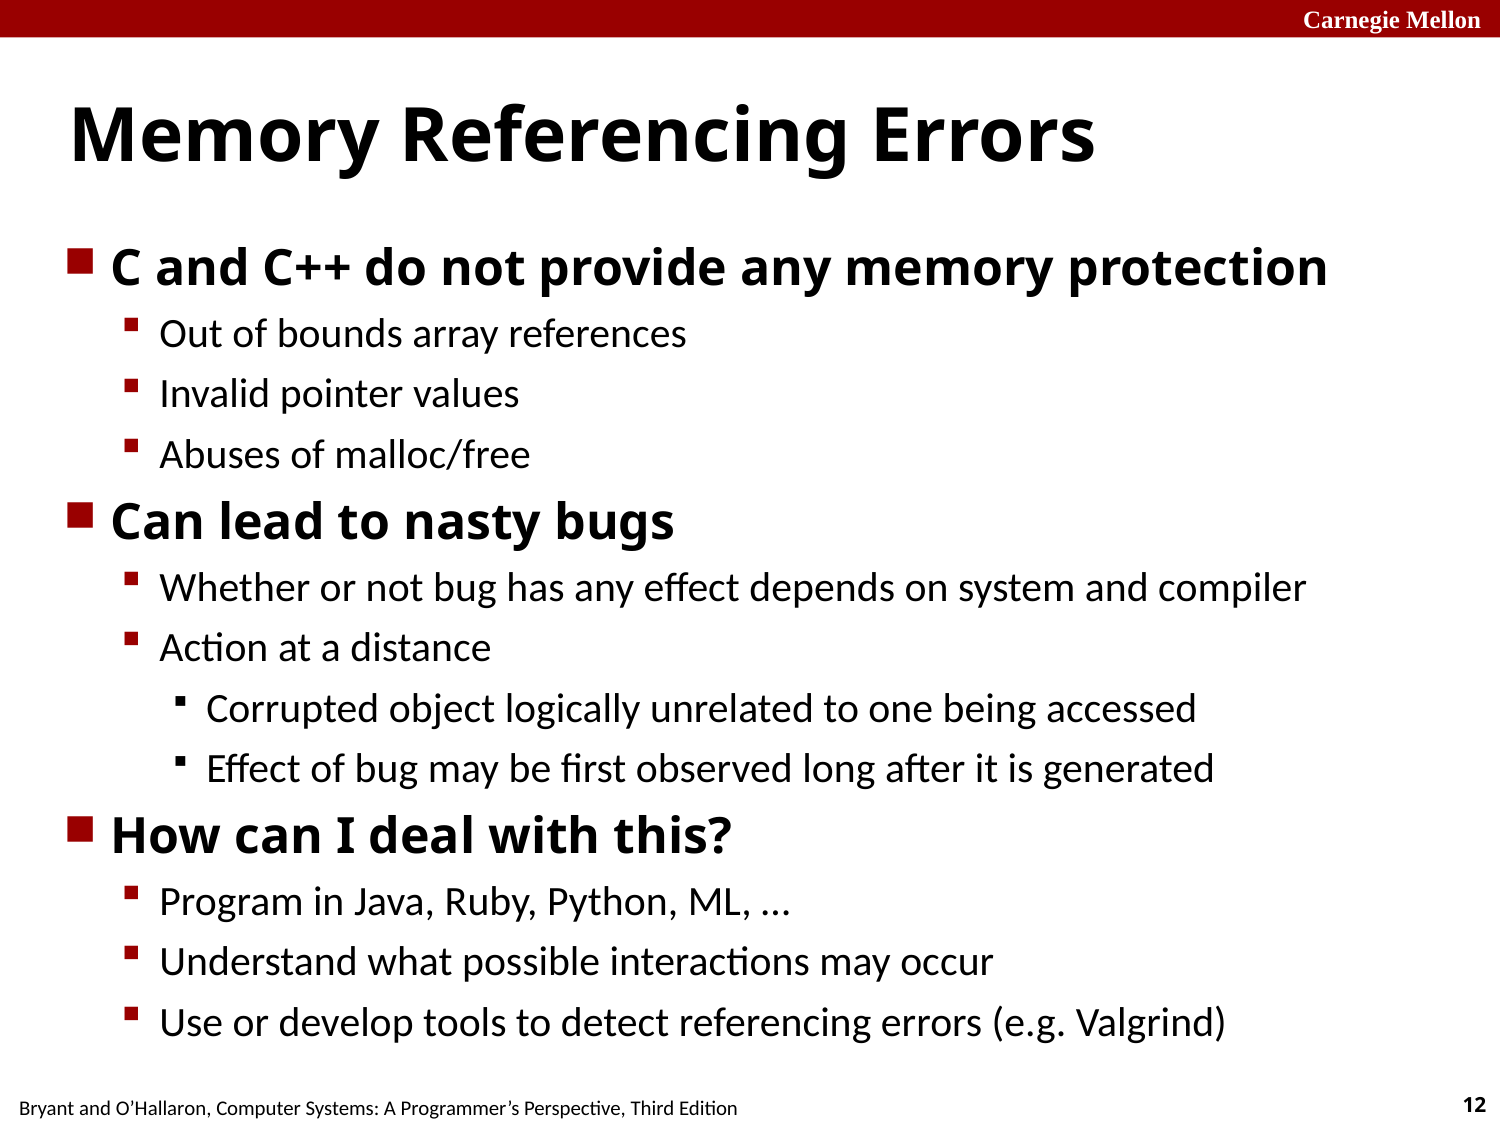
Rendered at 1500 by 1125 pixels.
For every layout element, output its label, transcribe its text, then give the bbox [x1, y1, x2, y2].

list C and C++ do not provide any memory protection Out of bounds array references Invalid pointer values Abuses of malloc/free Can lead to nasty bugs Whether or not bug has any effect depends on system and compiler Action at a distance Corrupted object logically unrelated to one being accessed Effect of bug may be first observed long after it is generated How can I deal with this? Program in Java, Ruby, Python, ML, … Understand what possible interactions may occur Use or develop tools to detect referencing errors (e.g. Valgrind) [62, 228, 1438, 1122]
title Memory Referencing Errors [62, 41, 1438, 222]
